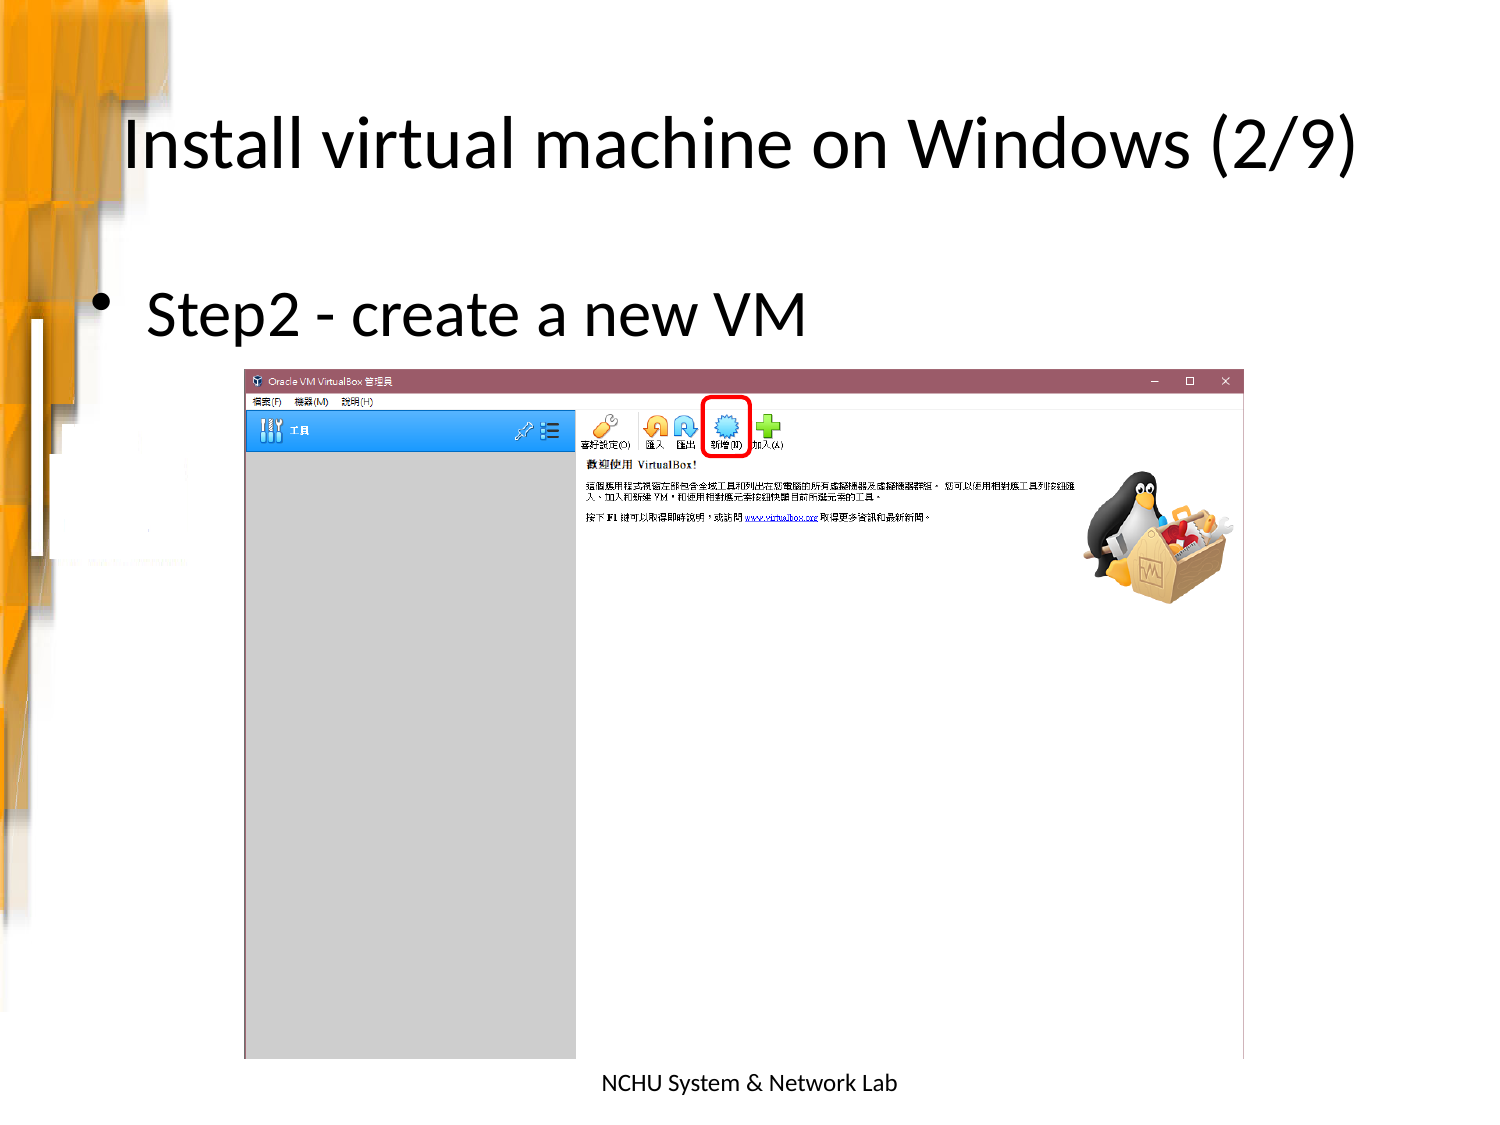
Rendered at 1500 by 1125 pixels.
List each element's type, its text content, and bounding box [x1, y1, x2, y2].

picture [244, 369, 1244, 1059]
list Step2 - create a new VM [74, 262, 1426, 1006]
title Install virtual machine on Windows (2/9) [74, 44, 1426, 233]
picture [0, 0, 195, 1012]
footer NCHU System & Network Lab [430, 1066, 1070, 1095]
